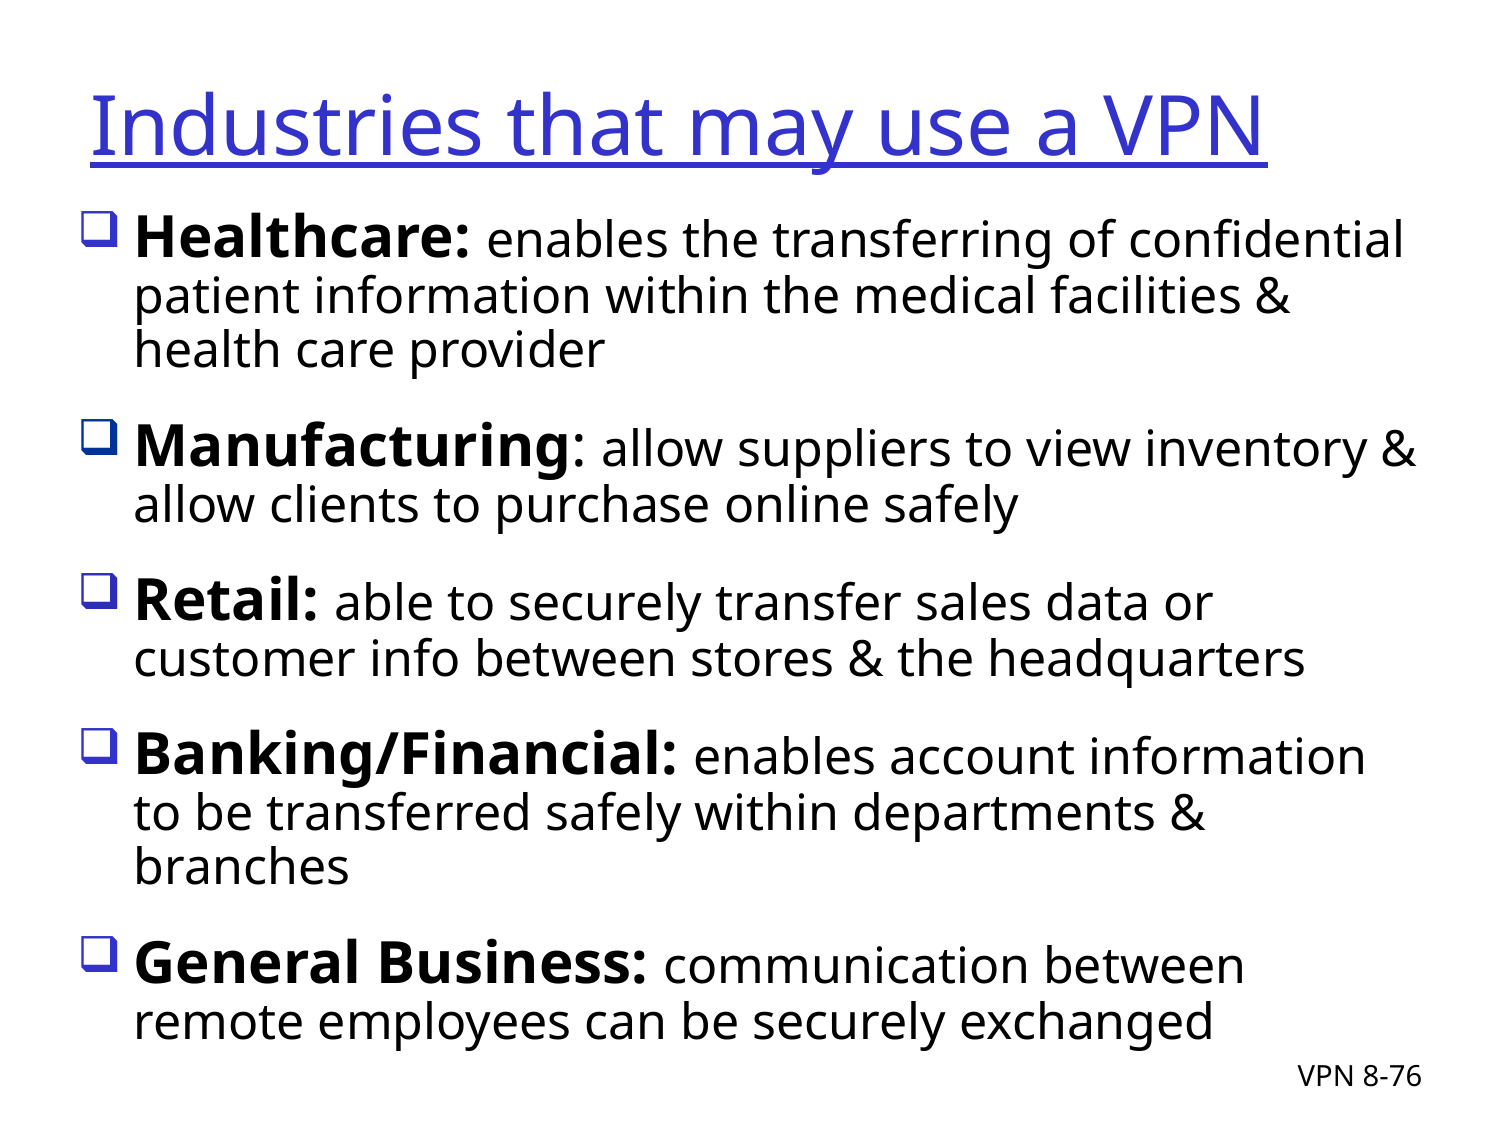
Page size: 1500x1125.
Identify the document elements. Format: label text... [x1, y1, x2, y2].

title Industries that may use a VPN [74, 44, 1426, 199]
list Healthcare: enables the transferring of confidential patient information within the medical facilities & health care provider Manufacturing: allow suppliers to view inventory & allow clients to purchase online safely Retail: able to securely transfer sales data or customer info between stores & the headquarters Banking/Financial: enables account information to be transferred safely within departments & branches General Business: communication between remote employees can be securely exchanged [62, 199, 1438, 1013]
slide_number VPN 8-76 [1249, 1049, 1438, 1125]
